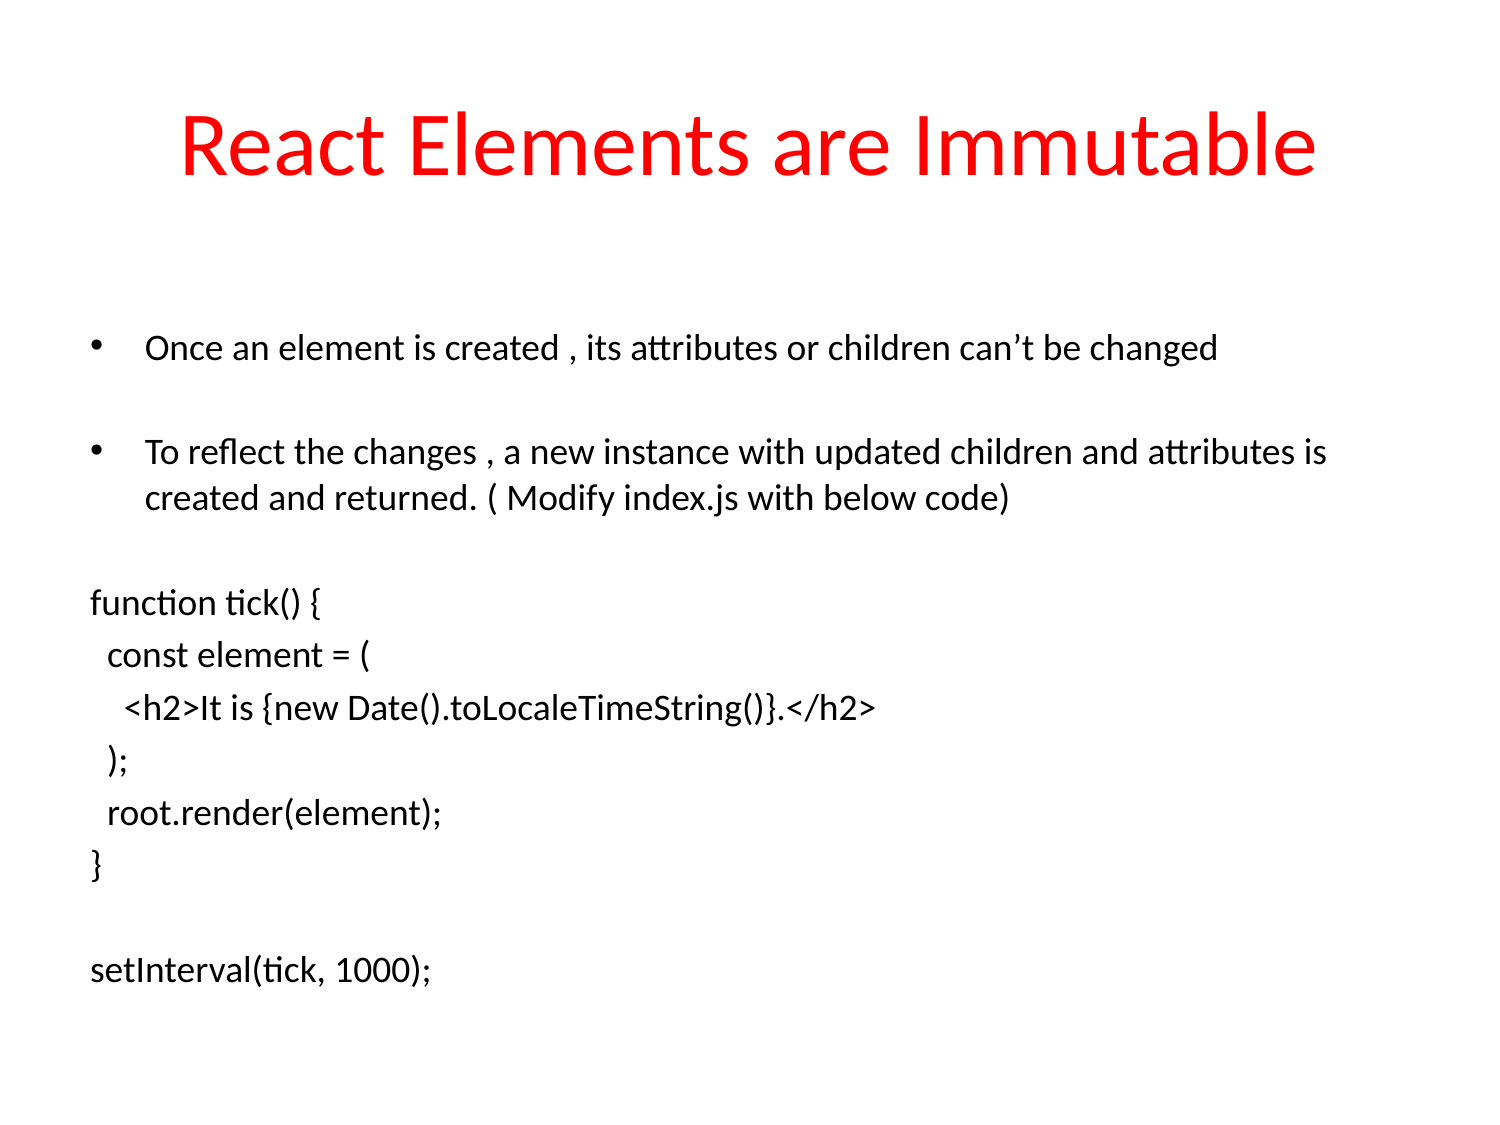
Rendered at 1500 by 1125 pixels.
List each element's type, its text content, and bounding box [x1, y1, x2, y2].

title React Elements are Immutable [75, 45, 1425, 233]
list Once an element is created , its attributes or children can’t be changed To reflect the changes , a new instance with updated children and attributes is created and returned. ( Modify index.js with below code) function tick() { const element = ( <h2>It is {new Date().toLocaleTimeString()}.</h2> ); root.render(element); } setInterval(tick, 1000); [75, 262, 1425, 1005]
